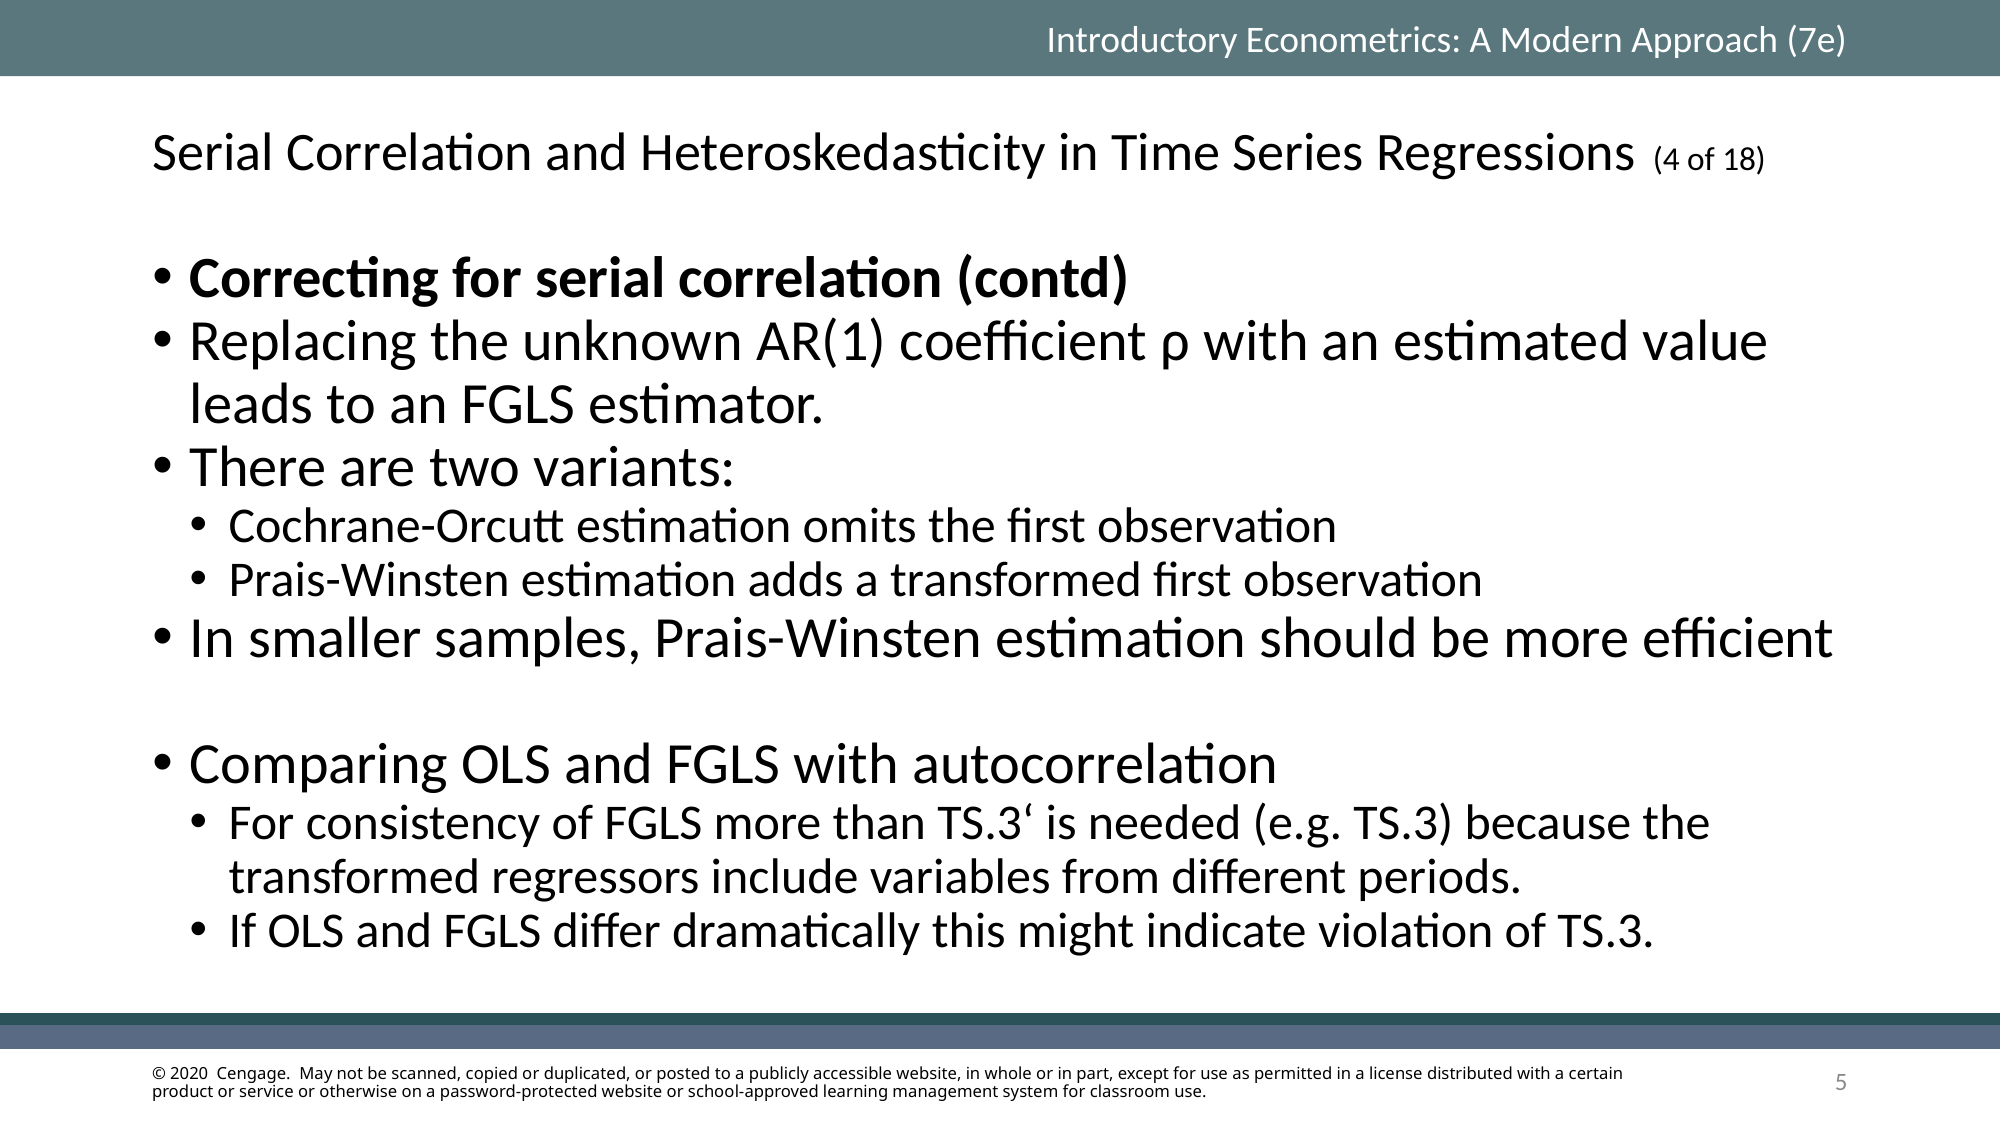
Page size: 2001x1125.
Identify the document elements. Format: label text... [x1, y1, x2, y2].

list Correcting for serial correlation (contd) Replacing the unknown AR(1) coefficient ρ with an estimated value leads to an FGLS estimator. There are two variants: Cochrane-Orcutt estimation omits the first observation Prais-Winsten estimation adds a transformed first observation In smaller samples, Prais-Winsten estimation should be more efficient Comparing OLS and FGLS with autocorrelation For consistency of FGLS more than TS.3‘ is needed (e.g. TS.3) because the transformed regressors include variables from different periods. If OLS and FGLS differ dramatically this might indicate violation of TS.3. [137, 239, 1863, 990]
title Serial Correlation and Heteroskedasticity in Time Series Regressions (4 of 18) [137, 104, 1863, 225]
slide_number 5 [1759, 1057, 1863, 1103]
